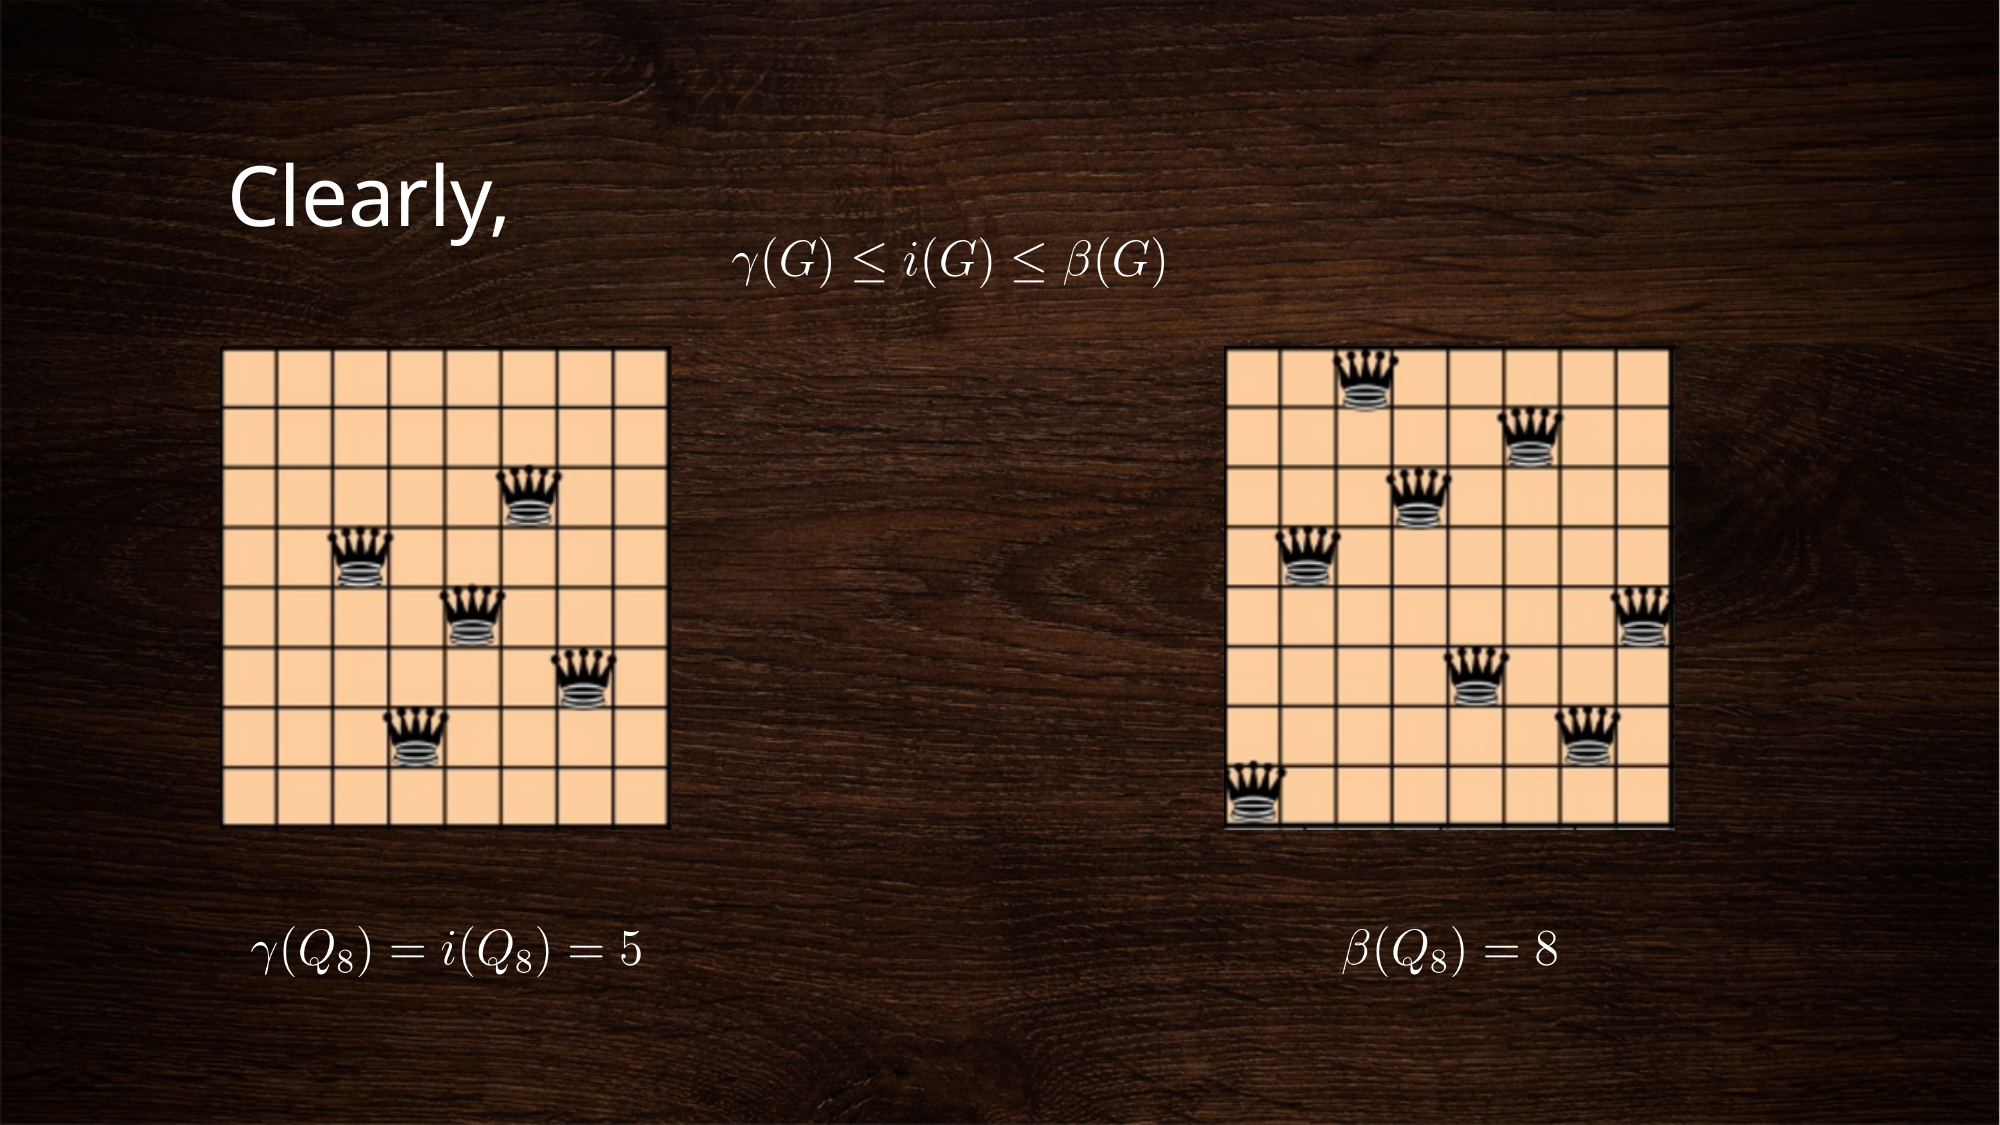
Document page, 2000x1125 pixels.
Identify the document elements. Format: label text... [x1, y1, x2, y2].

title Clearly, [212, 62, 1788, 250]
picture [0, 0, 2000, 1125]
